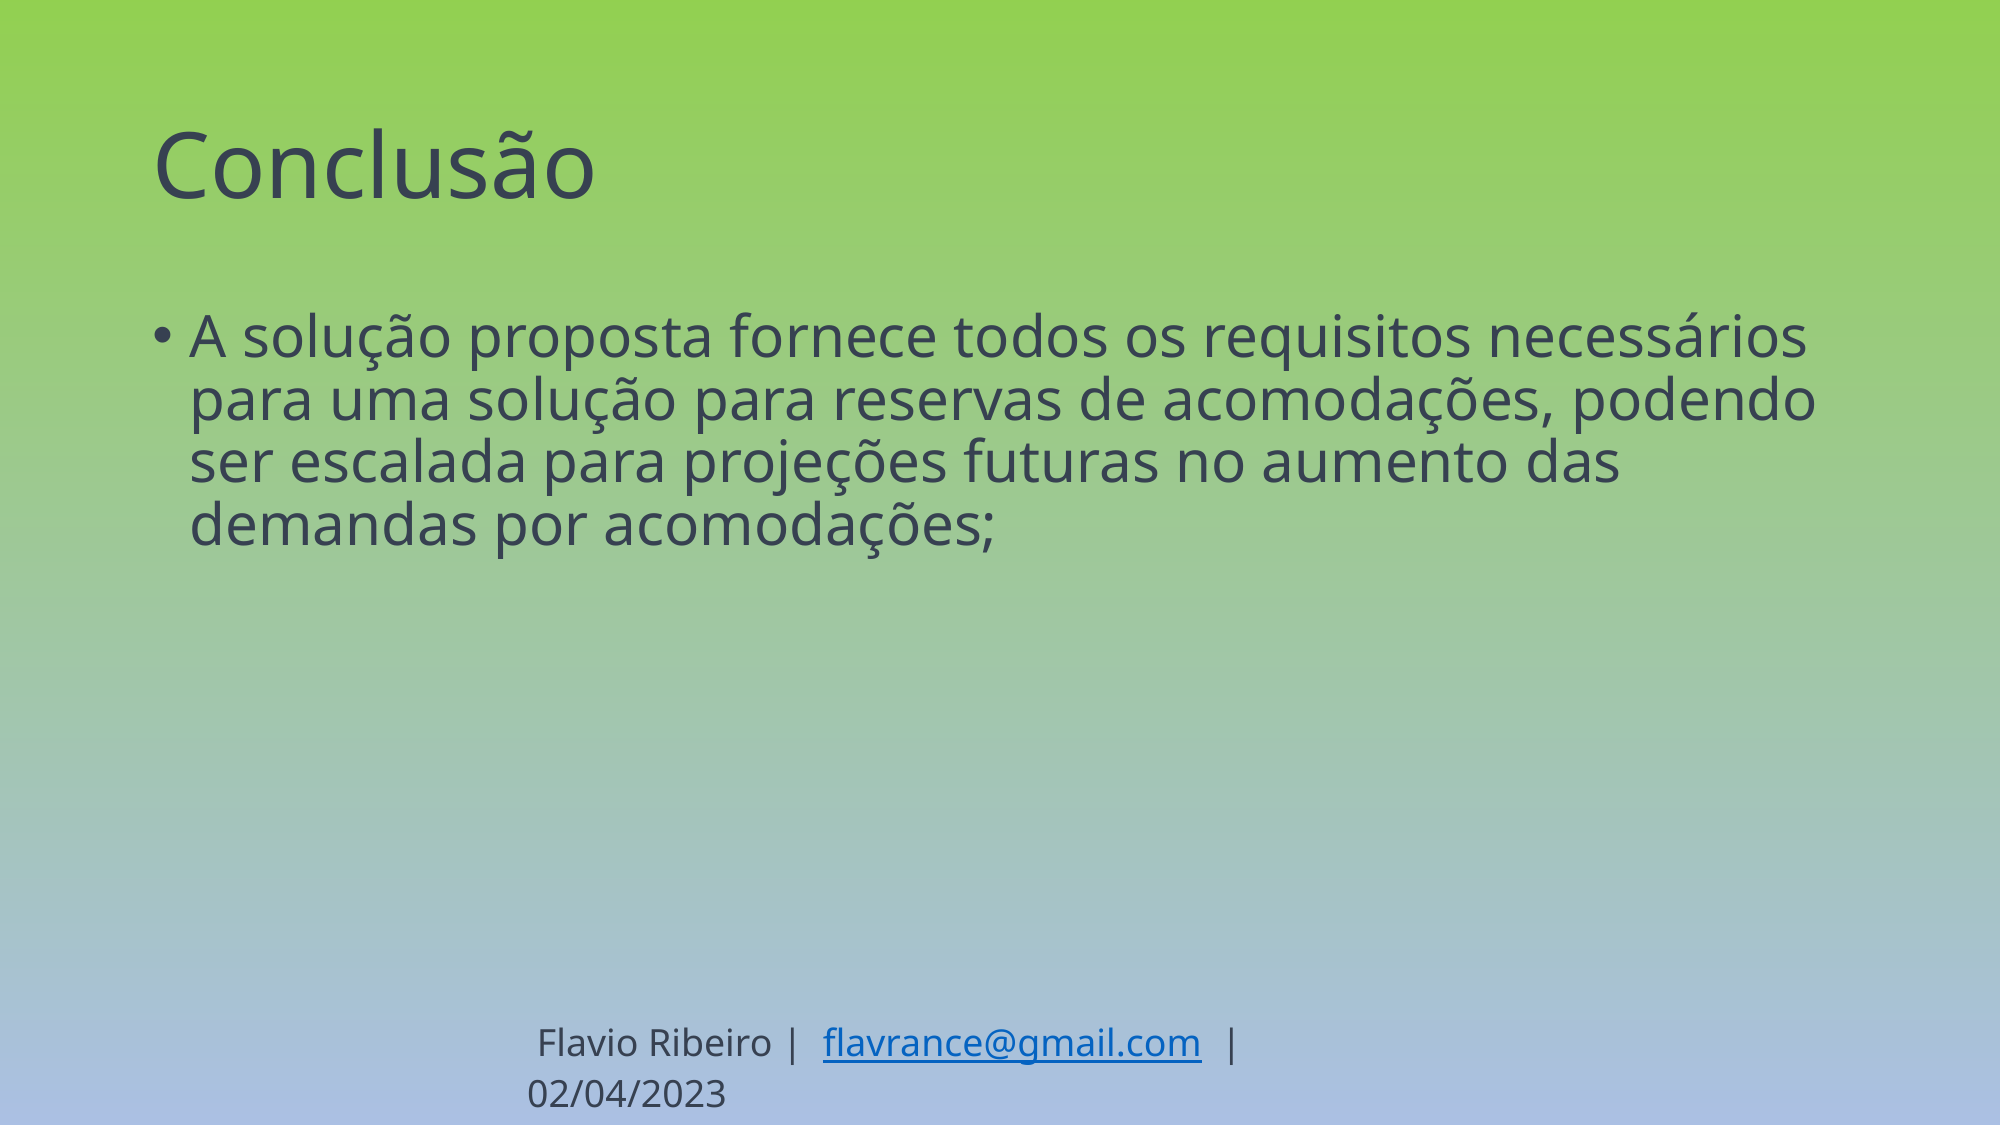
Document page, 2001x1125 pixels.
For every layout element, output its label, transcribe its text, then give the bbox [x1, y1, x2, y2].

title Conclusão [137, 59, 1863, 278]
text_box Flavio Ribeiro | flavrance@gmail.com | 02/04/2023 [512, 1012, 1382, 1125]
list A solução proposta fornece todos os requisitos necessários para uma solução para reservas de acomodações, podendo ser escalada para projeções futuras no aumento das demandas por acomodações; [137, 299, 1863, 630]
